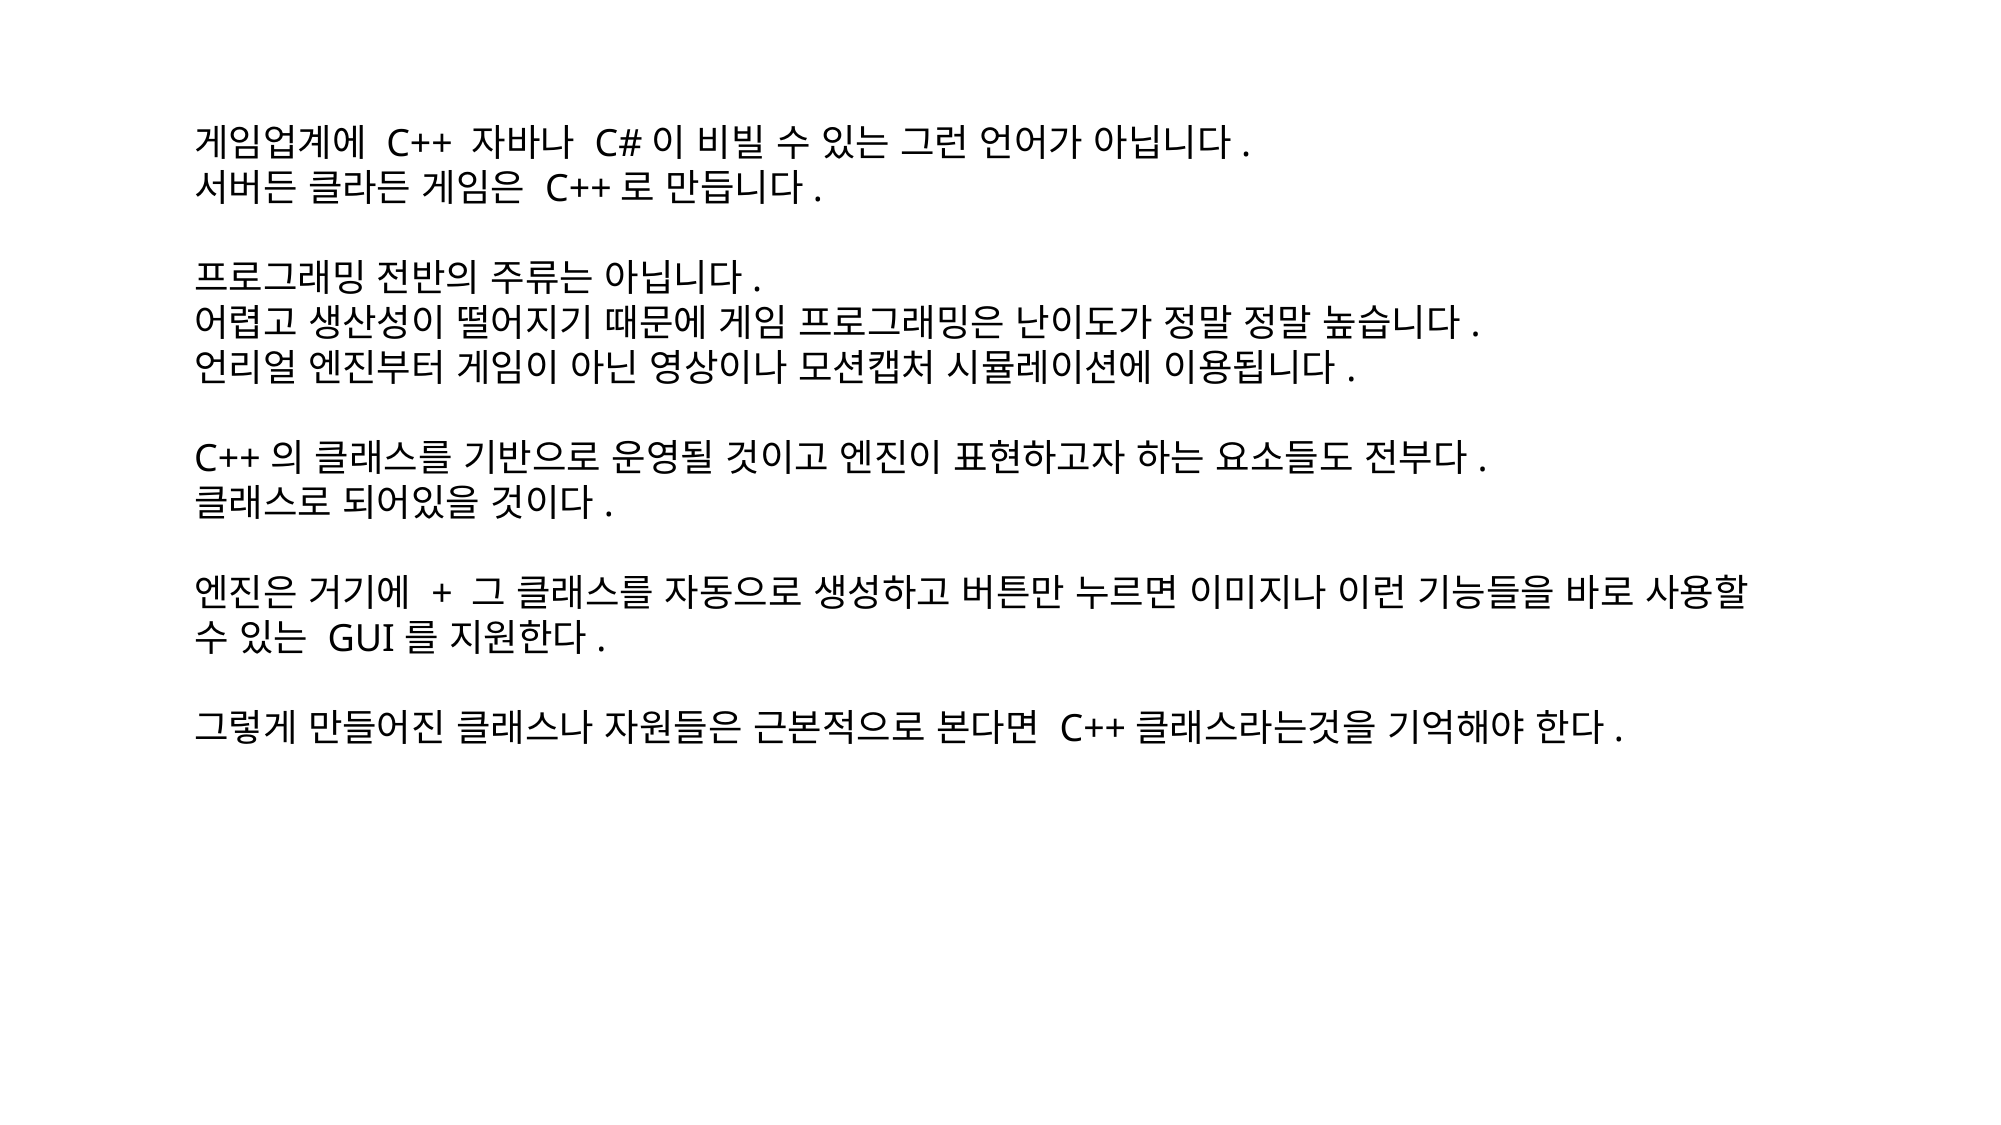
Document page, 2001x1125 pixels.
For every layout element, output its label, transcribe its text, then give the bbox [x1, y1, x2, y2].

text_box 게임업계에 C++ 자바나 C#이 비빌 수 있는 그런 언어가 아닙니다. 서버든 클라든 게임은 C++로 만듭니다. 프로그래밍 전반의 주류는 아닙니다. 어렵고 생산성이 떨어지기 때문에 게임 프로그래밍은 난이도가 정말 정말 높습니다. 언리얼 엔진부터 게임이 아닌 영상이나 모션캡처 시뮬레이션에 이용됩니다. C++의 클래스를 기반으로 운영될 것이고 엔진이 표현하고자 하는 요소들도 전부다. 클래스로 되어있을 것이다. 엔진은 거기에 + 그 클래스를 자동으로 생성하고 버튼만 누르면 이미지나 이런 기능들을 바로 사용할 수 있는 GUI를 지원한다. 그렇게 만들어진 클래스나 자원들은 근본적으로 본다면 C++클래스라는것을 기억해야 한다. [179, 112, 1765, 757]
